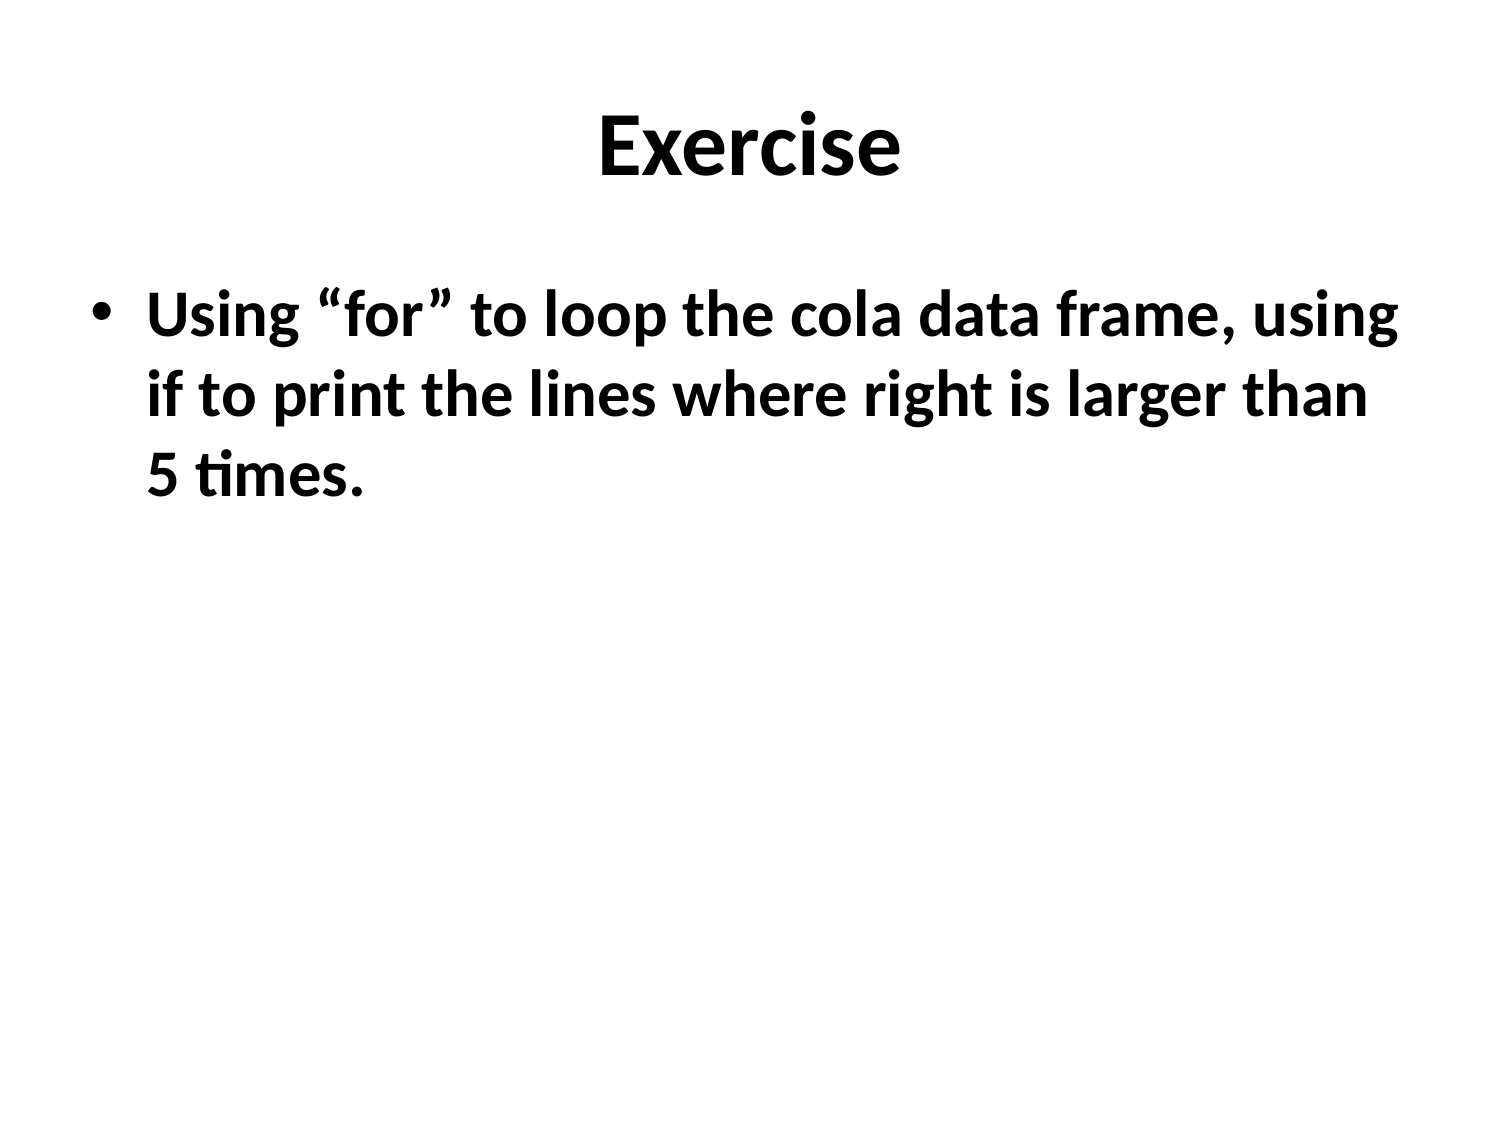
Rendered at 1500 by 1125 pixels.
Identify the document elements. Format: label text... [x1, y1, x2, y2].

list Using “for” to loop the cola data frame, using if to print the lines where right is larger than 5 times. [75, 262, 1425, 1005]
title Exercise [75, 45, 1425, 233]
